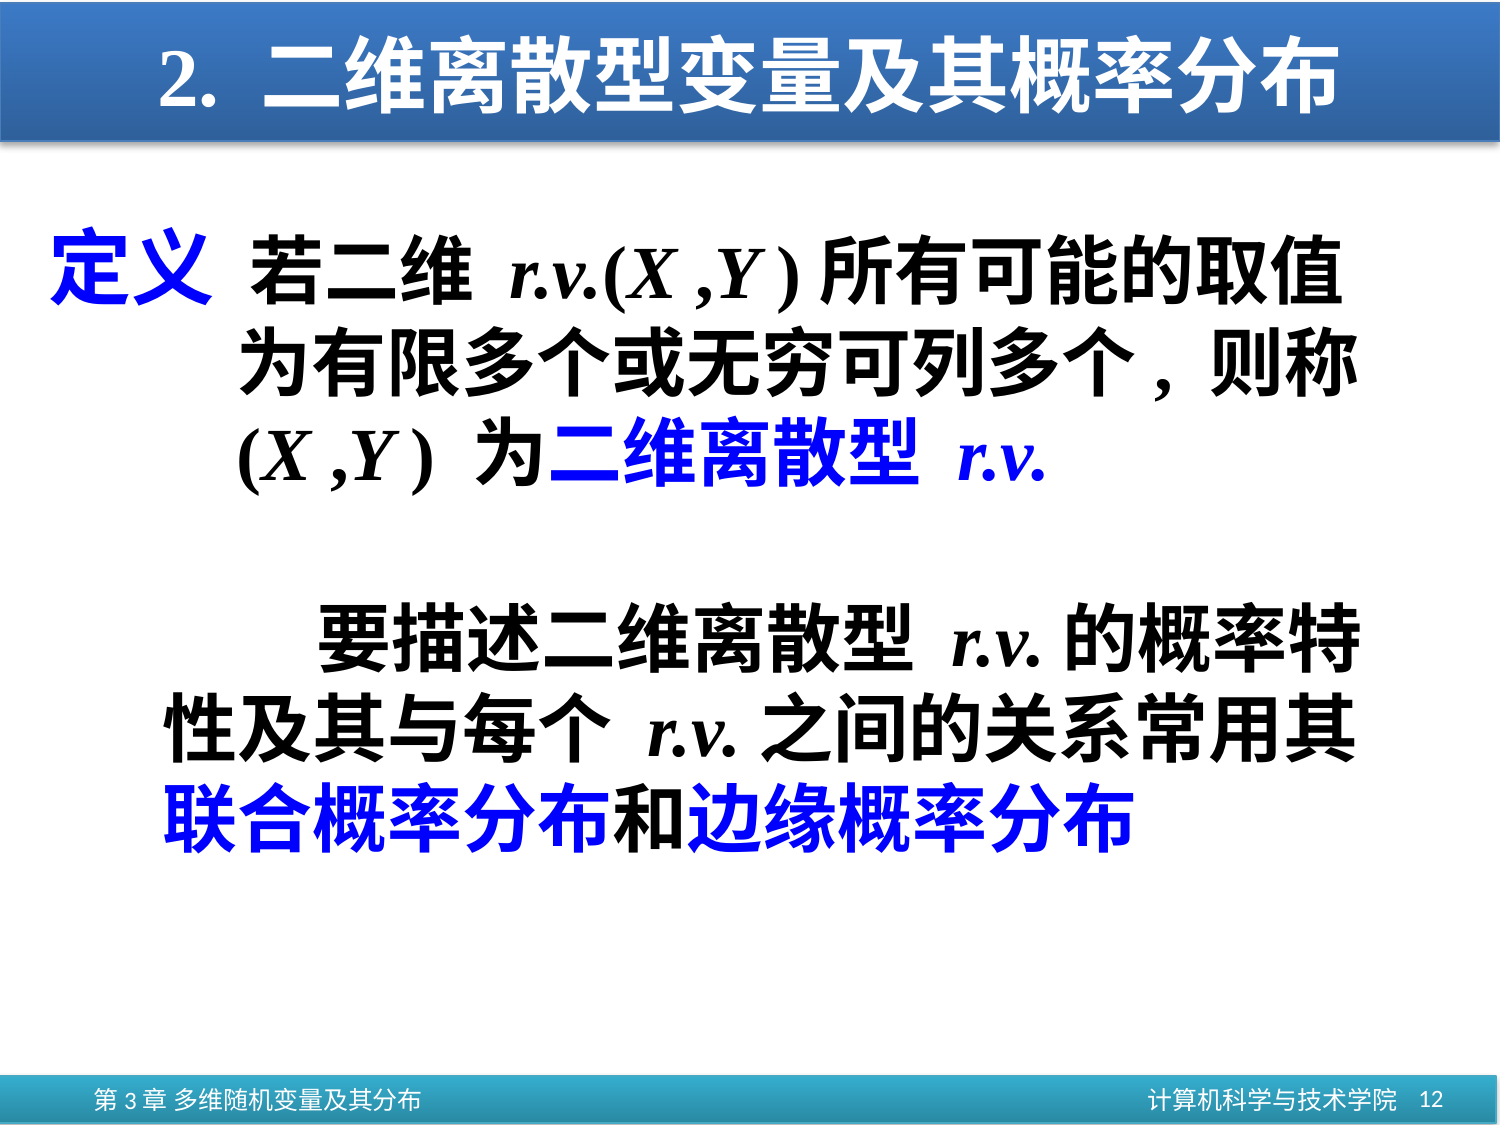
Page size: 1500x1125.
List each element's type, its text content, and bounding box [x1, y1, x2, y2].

text_box 要描述二维离散型 r.v.的概率特 性及其与每个 r.v.之间的关系常用其 联合概率分布和边缘概率分布 [148, 583, 1378, 869]
title 2. 二维离散型变量及其概率分布 [75, 15, 1425, 132]
text_box 定义 若二维 r.v.(X ,Y )所有可能的取值 为有限多个或无穷可列多个, 则称 (X ,Y ) 为二维离散型 r.v. [33, 208, 1375, 503]
